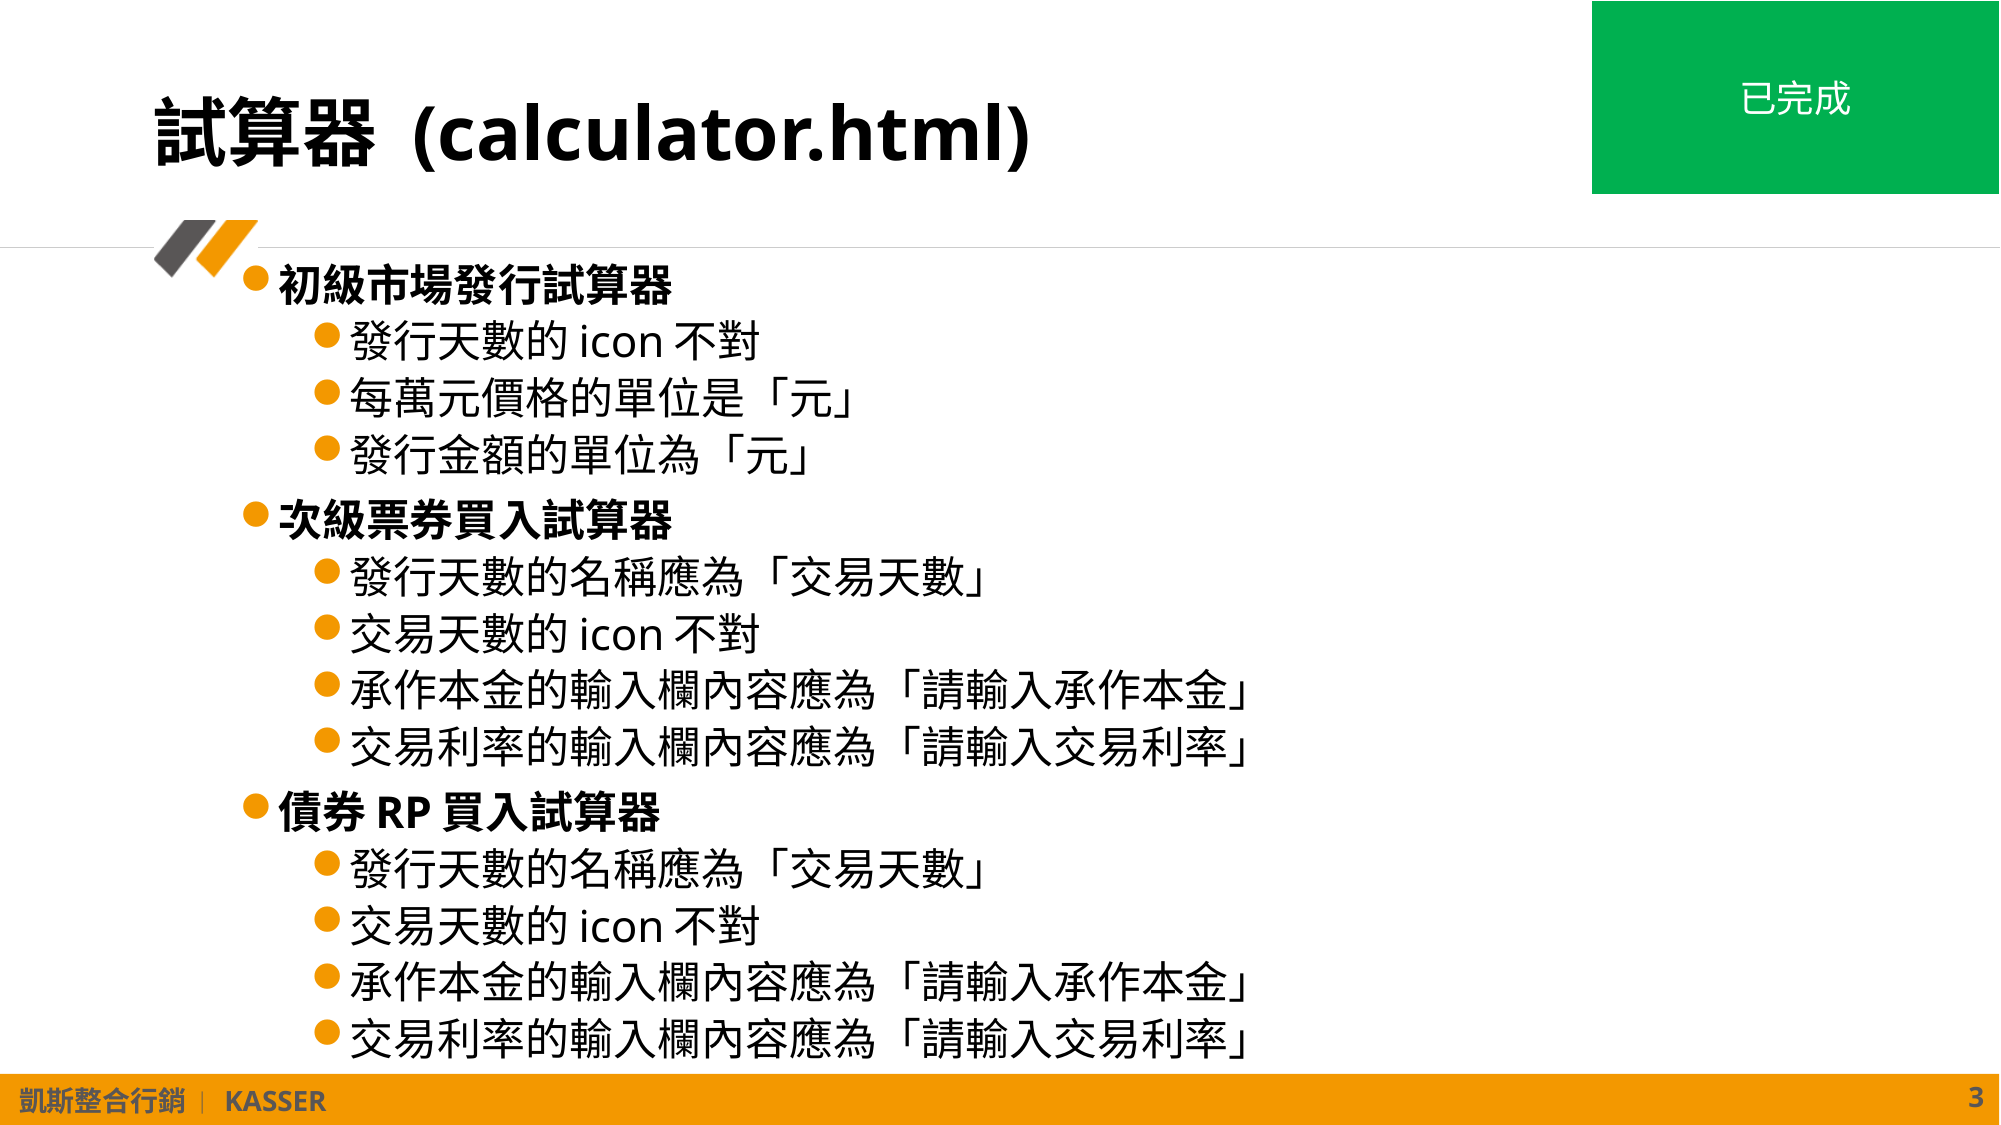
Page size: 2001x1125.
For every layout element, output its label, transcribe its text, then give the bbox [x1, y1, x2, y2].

slide_number 3 [1703, 1071, 2000, 1125]
text_box 已完成 [1590, 0, 2000, 196]
title 試算器 (calculator.html) [137, 68, 1700, 205]
list 初級市場發行試算器 發行天數的icon不對 每萬元價格的單位是「元」 發行金額的單位為「元」 次級票券買入試算器 發行天數的名稱應為「交易天數」 交易天數的icon不對 承作本金的輸入欄內容應為「請輸入承作本金」 交易利率的輸入欄內容應為「請輸入交易利率」 債券RP買入試算器 發行天數的名稱應為「交易天數」 交易天數的icon不對 承作本金的輸入欄內容應為「請輸入承作本金」 交易利率的輸入欄內容應為「請輸入交易利率」 [224, 255, 1944, 1076]
picture [154, 220, 258, 278]
